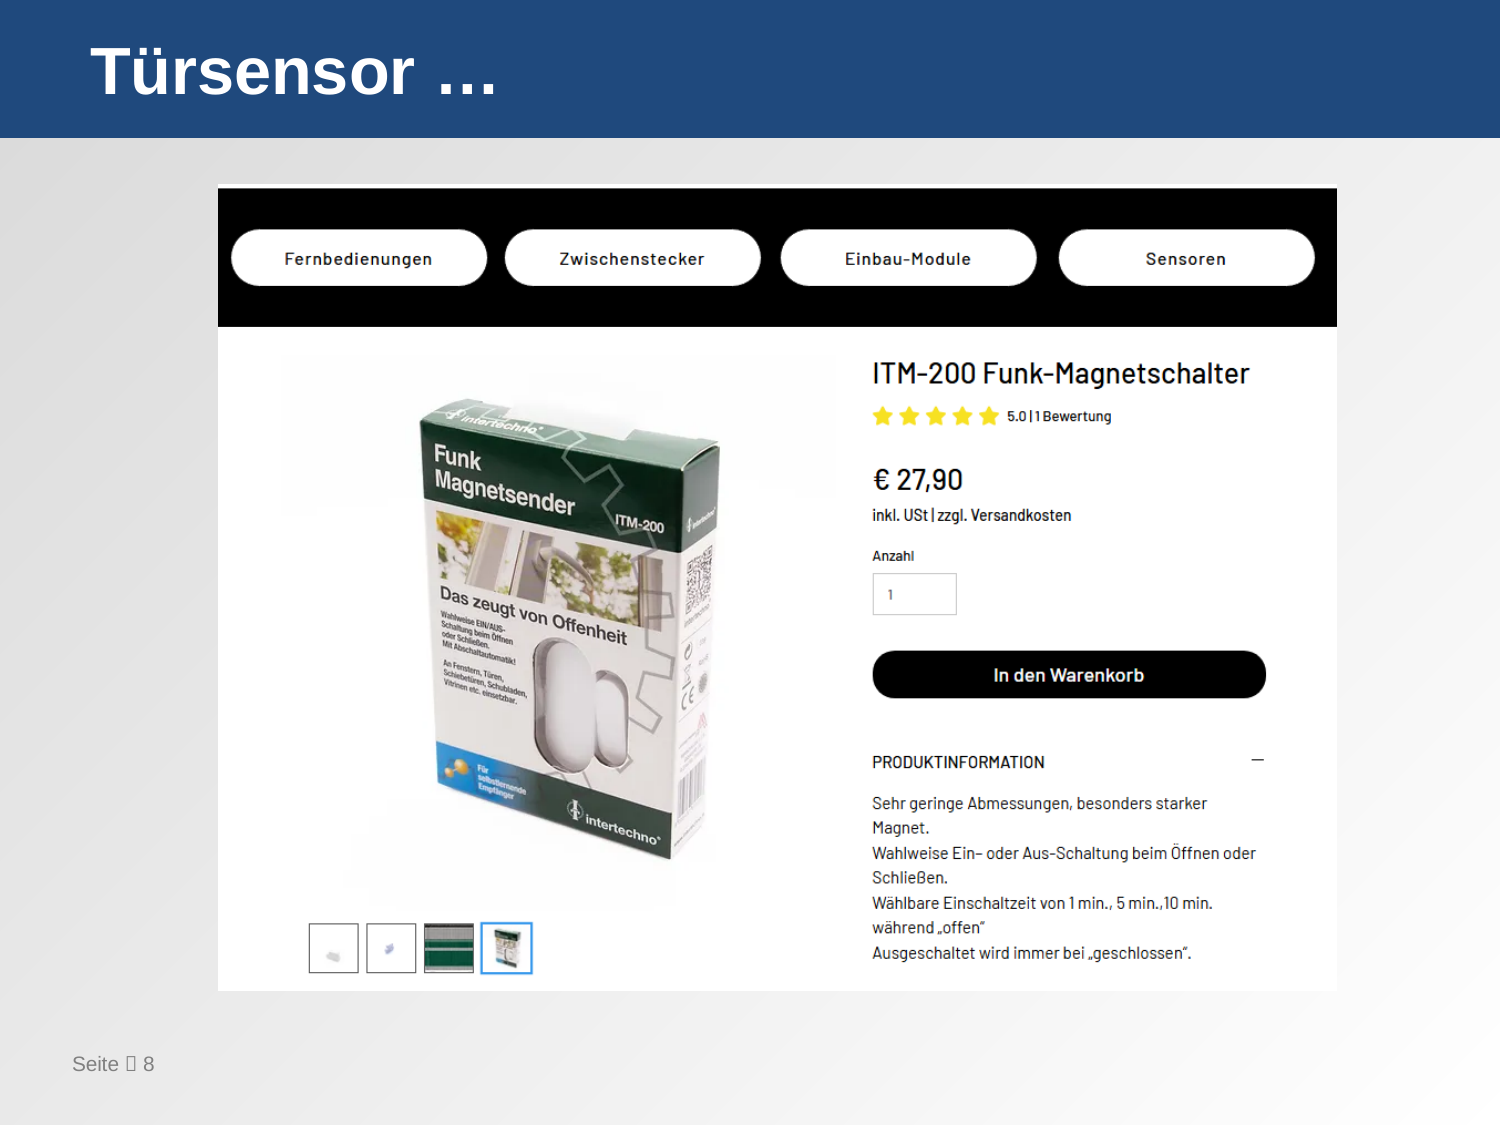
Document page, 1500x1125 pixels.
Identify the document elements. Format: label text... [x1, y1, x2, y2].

title Türsensor … [75, 20, 1425, 208]
picture [218, 184, 1337, 991]
